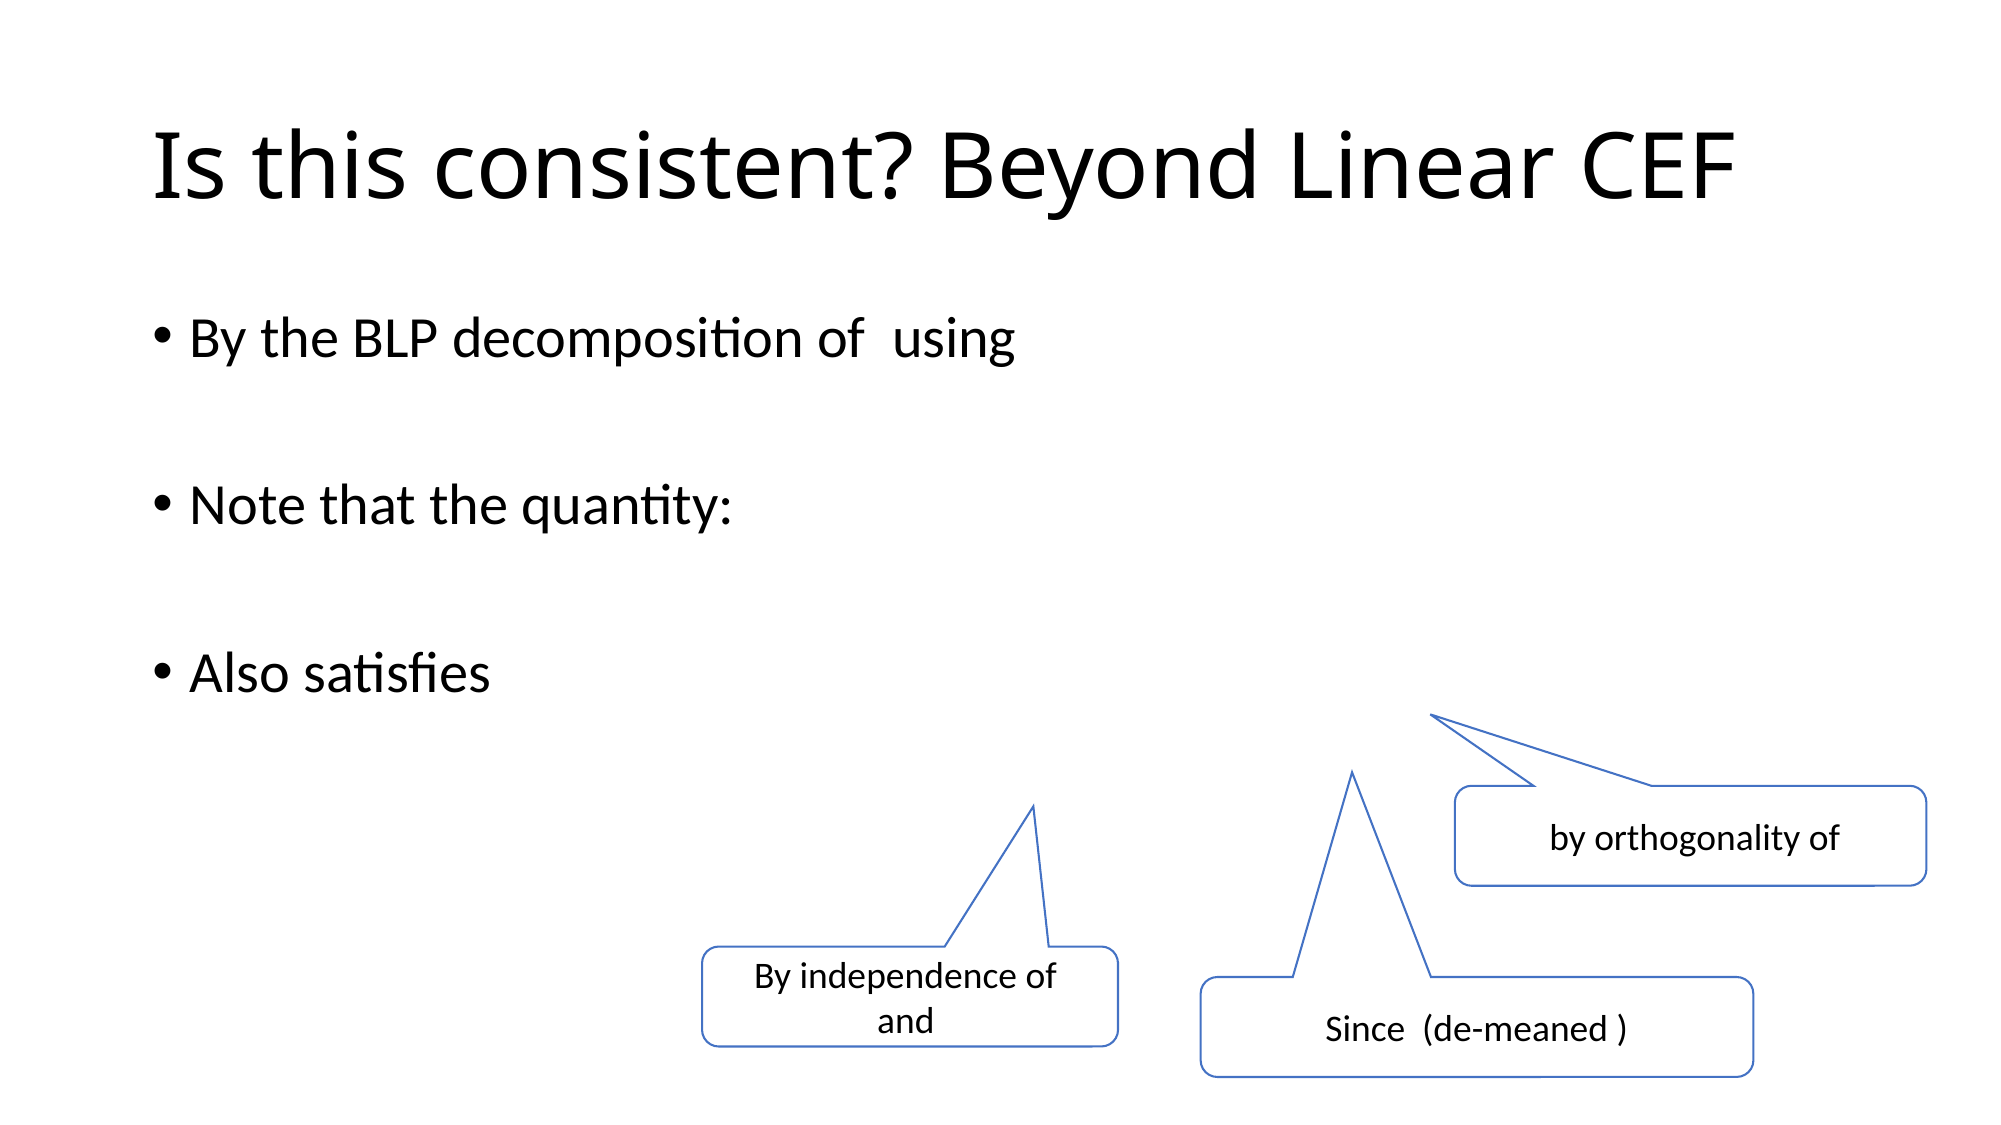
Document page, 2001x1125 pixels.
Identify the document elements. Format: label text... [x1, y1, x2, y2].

title Is this consistent? Beyond Linear CEF [137, 59, 1863, 278]
